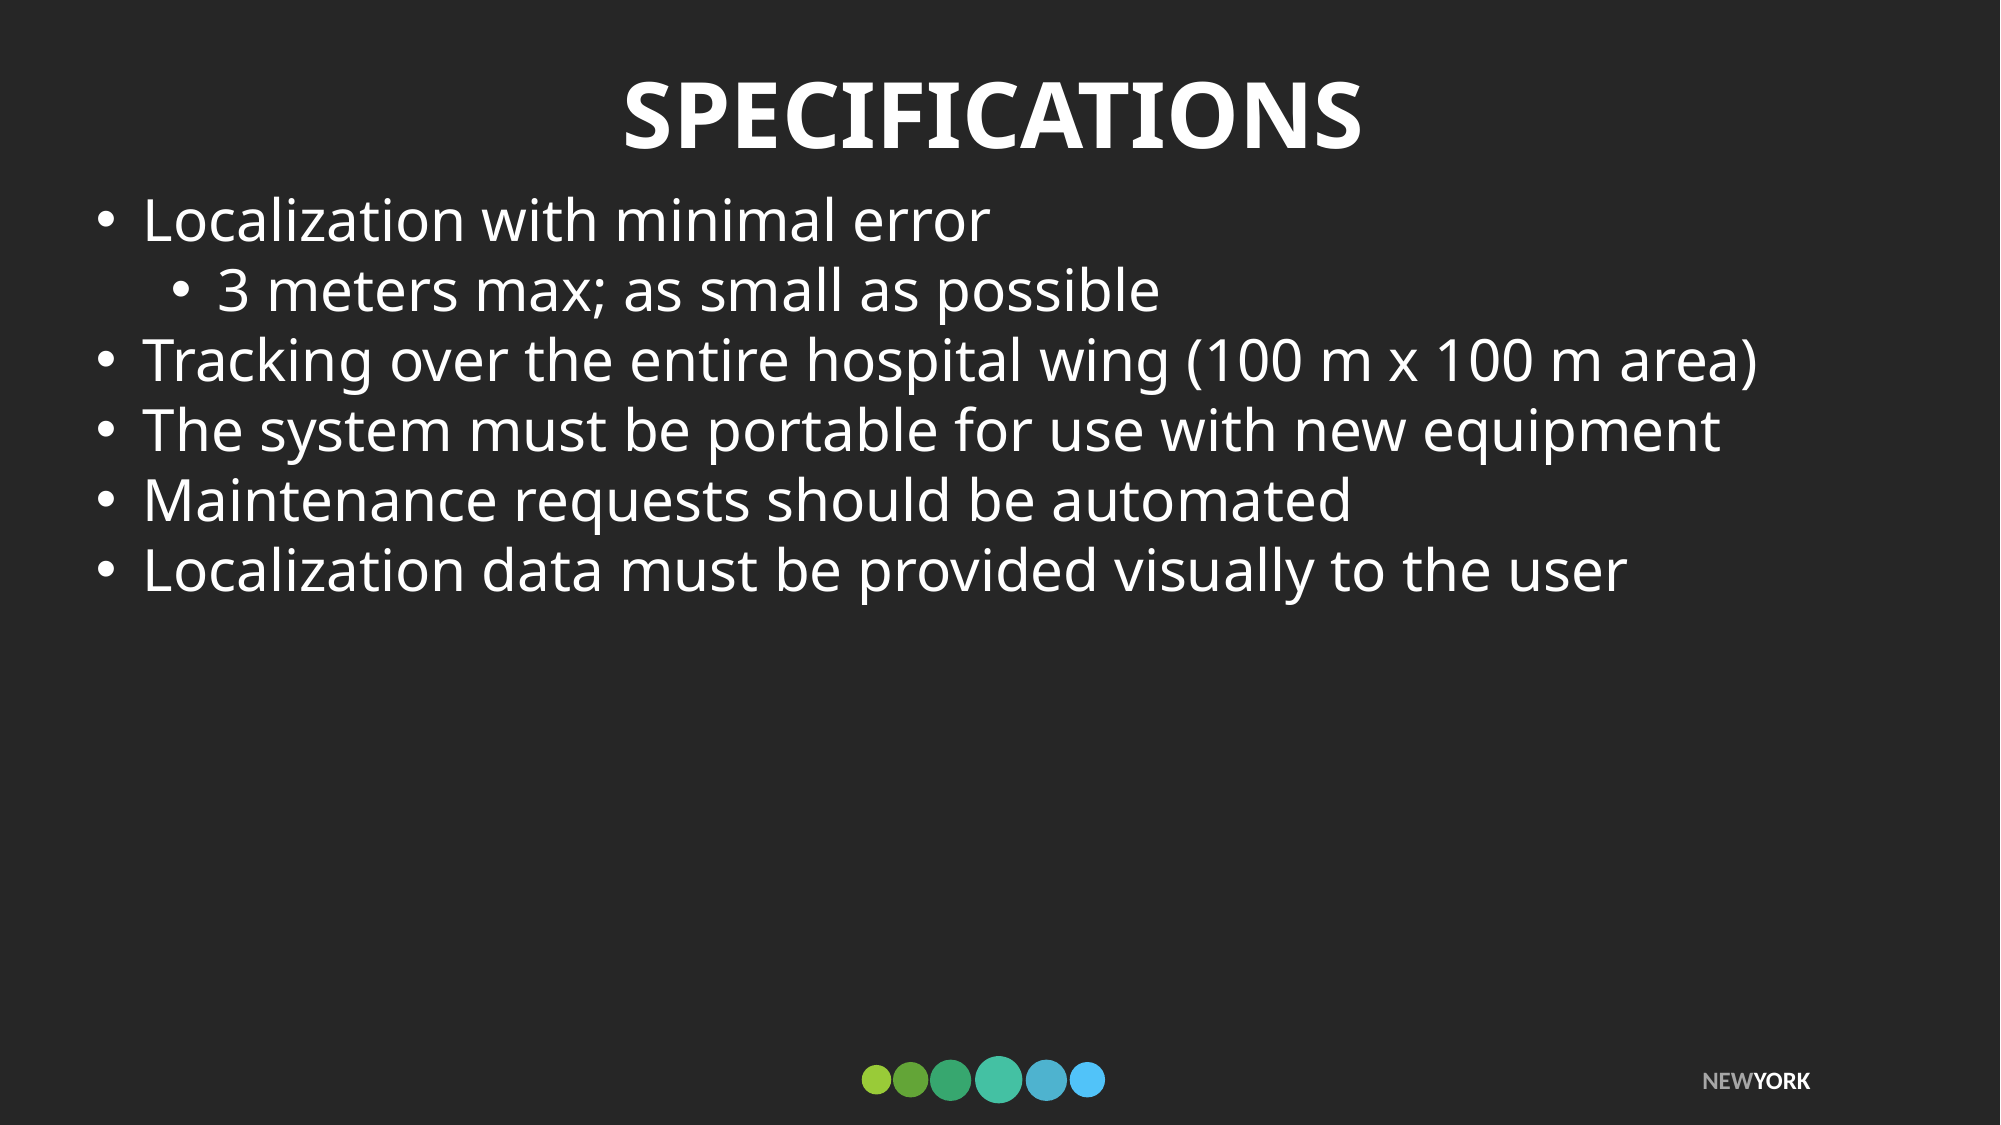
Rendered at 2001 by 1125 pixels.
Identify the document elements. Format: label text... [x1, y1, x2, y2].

text_box Localization with minimal error 3 meters max; as small as possible Tracking over the entire hospital wing (100 m x 100 m area) The system must be portable for use with new equipment Maintenance requests should be automated Localization data must be provided visually to the user [81, 175, 1973, 611]
text_box SPECIFICATIONS [0, 49, 2000, 175]
